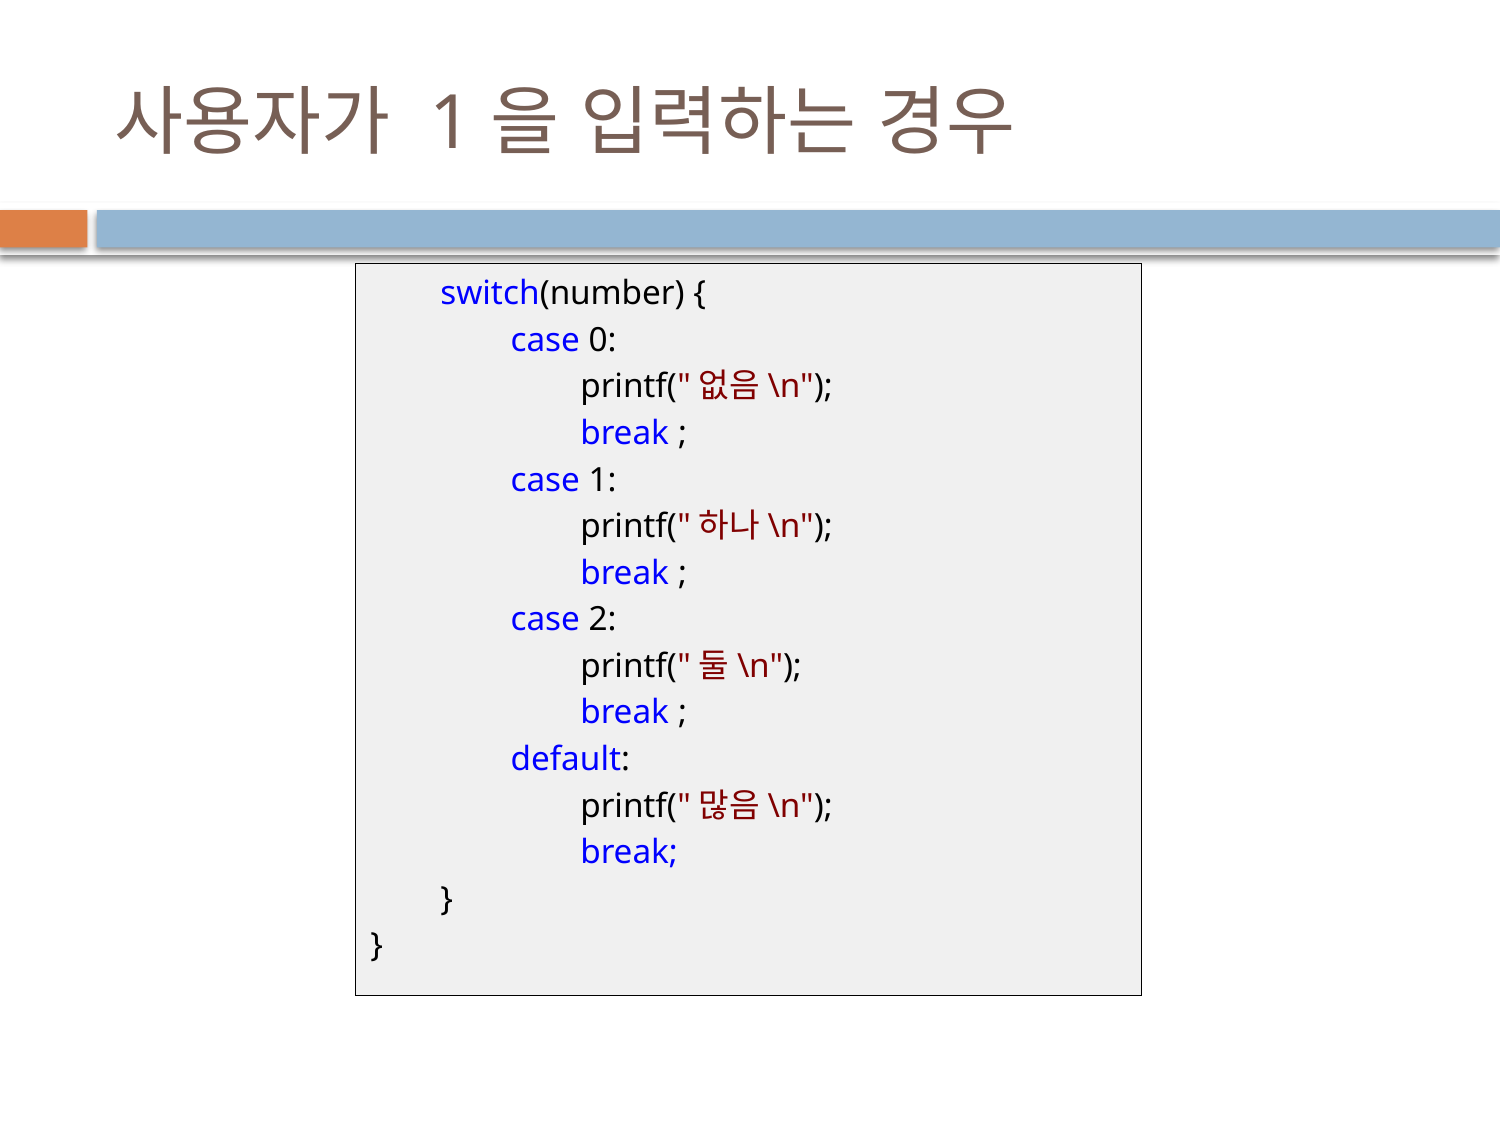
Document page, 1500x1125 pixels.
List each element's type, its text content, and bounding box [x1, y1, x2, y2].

text_box switch(number) { case 0: printf("없음\n"); break ; case 1: printf("하나\n"); break ; case 2: printf("둘\n"); break ; default: printf("많음\n"); break; } } [355, 263, 1142, 996]
title 사용자가 1을 입력하는 경우 [99, 37, 1438, 200]
